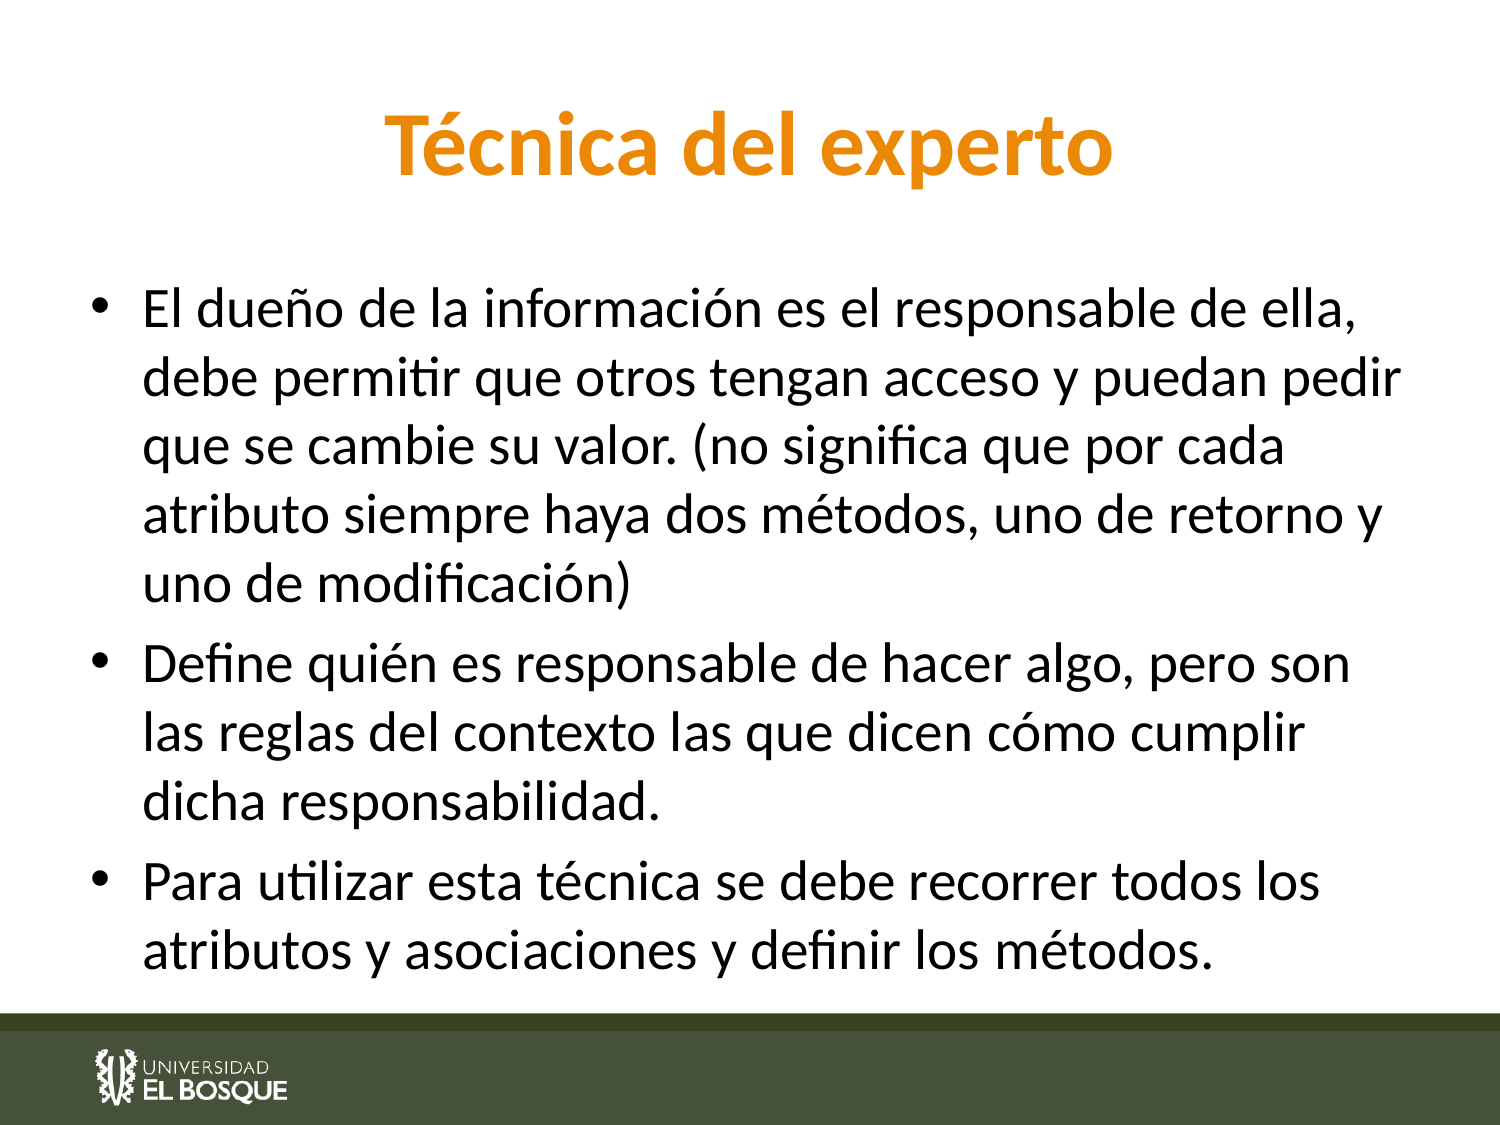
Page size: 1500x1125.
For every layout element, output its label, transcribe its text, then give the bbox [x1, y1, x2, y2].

title Técnica del experto [75, 45, 1425, 233]
picture [76, 1031, 305, 1125]
list El dueño de la información es el responsable de ella, debe permitir que otros tengan acceso y puedan pedir que se cambie su valor. (no significa que por cada atributo siempre haya dos métodos, uno de retorno y uno de modificación) Define quién es responsable de hacer algo, pero son las reglas del contexto las que dicen cómo cumplir dicha responsabilidad. Para utilizar esta técnica se debe recorrer todos los atributos y asociaciones y definir los métodos. [75, 262, 1425, 1005]
